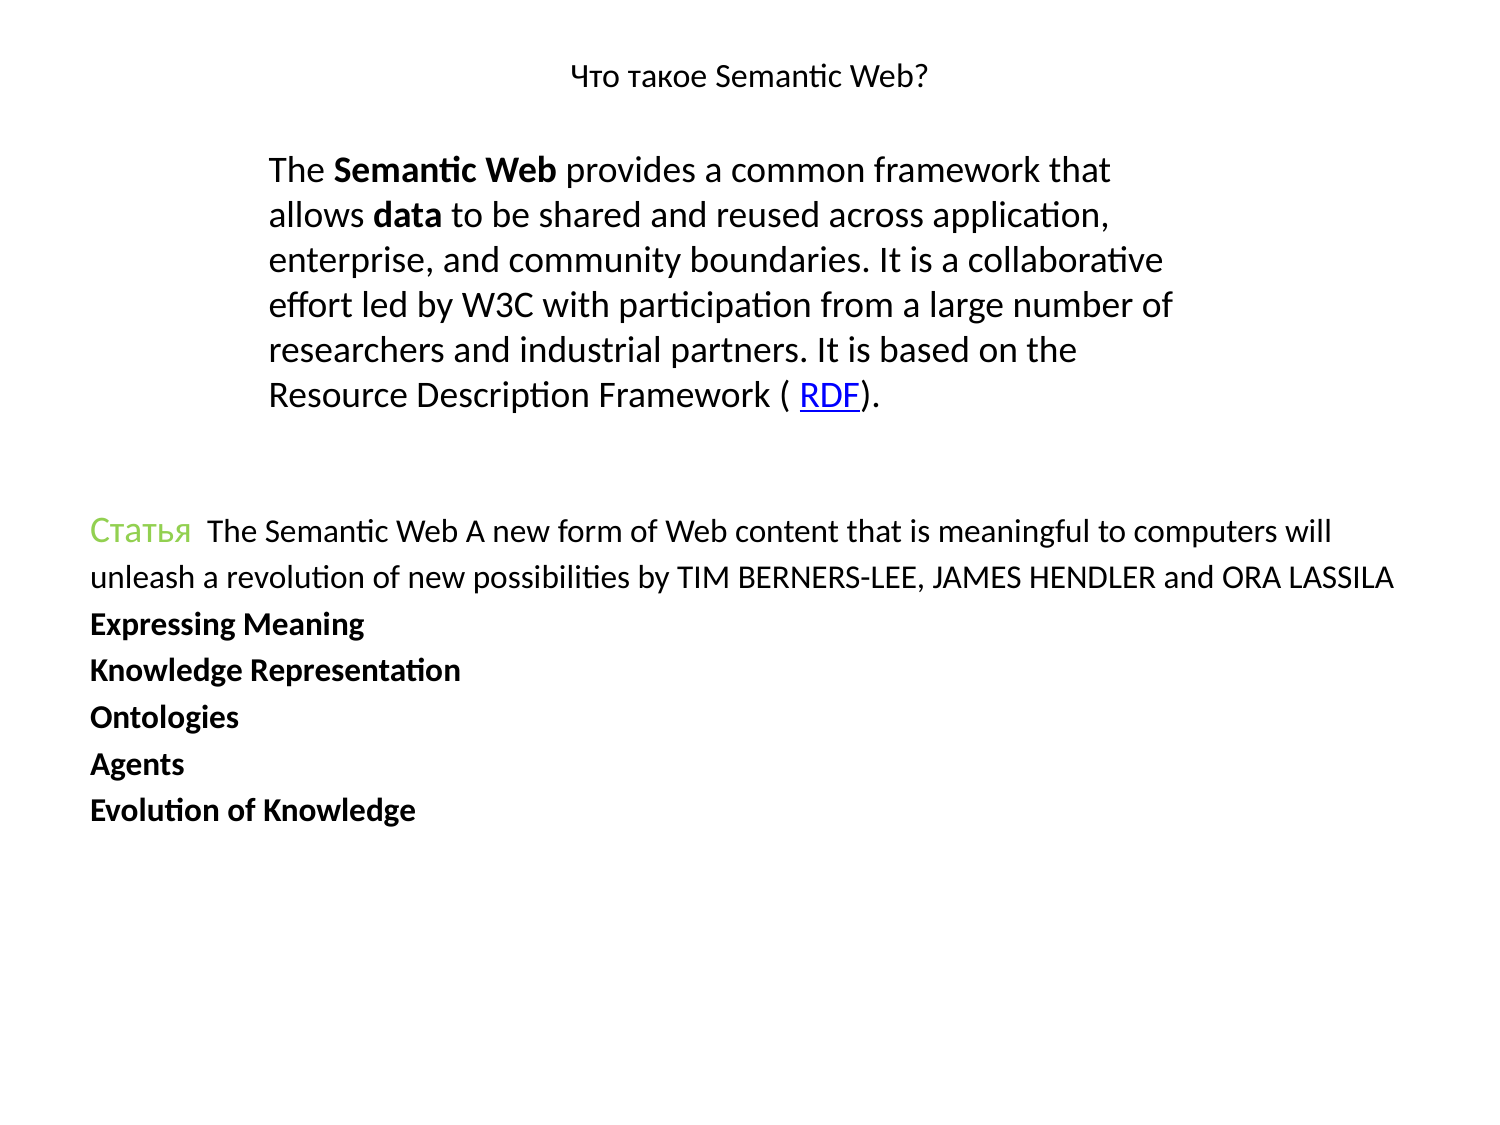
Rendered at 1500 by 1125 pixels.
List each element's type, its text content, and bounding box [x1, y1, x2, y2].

title Что такое Semantic Web? [75, 45, 1425, 102]
list Статья The Semantic Web A new form of Web content that is meaningful to computers will unleash a revolution of new possibilities by TIM BERNERS-LEE, JAMES HENDLER and ORA LASSILA Expressing Meaning Knowledge Representation Ontologies Agents Evolution of Knowledge [75, 468, 1425, 1106]
text_box The Semantic Web provides a common framework that allows data to be shared and reused across application, enterprise, and community boundaries. It is a collaborative effort led by W3C with participation from a large number of researchers and industrial partners. It is based on the Resource Description Framework ( RDF). [253, 137, 1223, 422]
